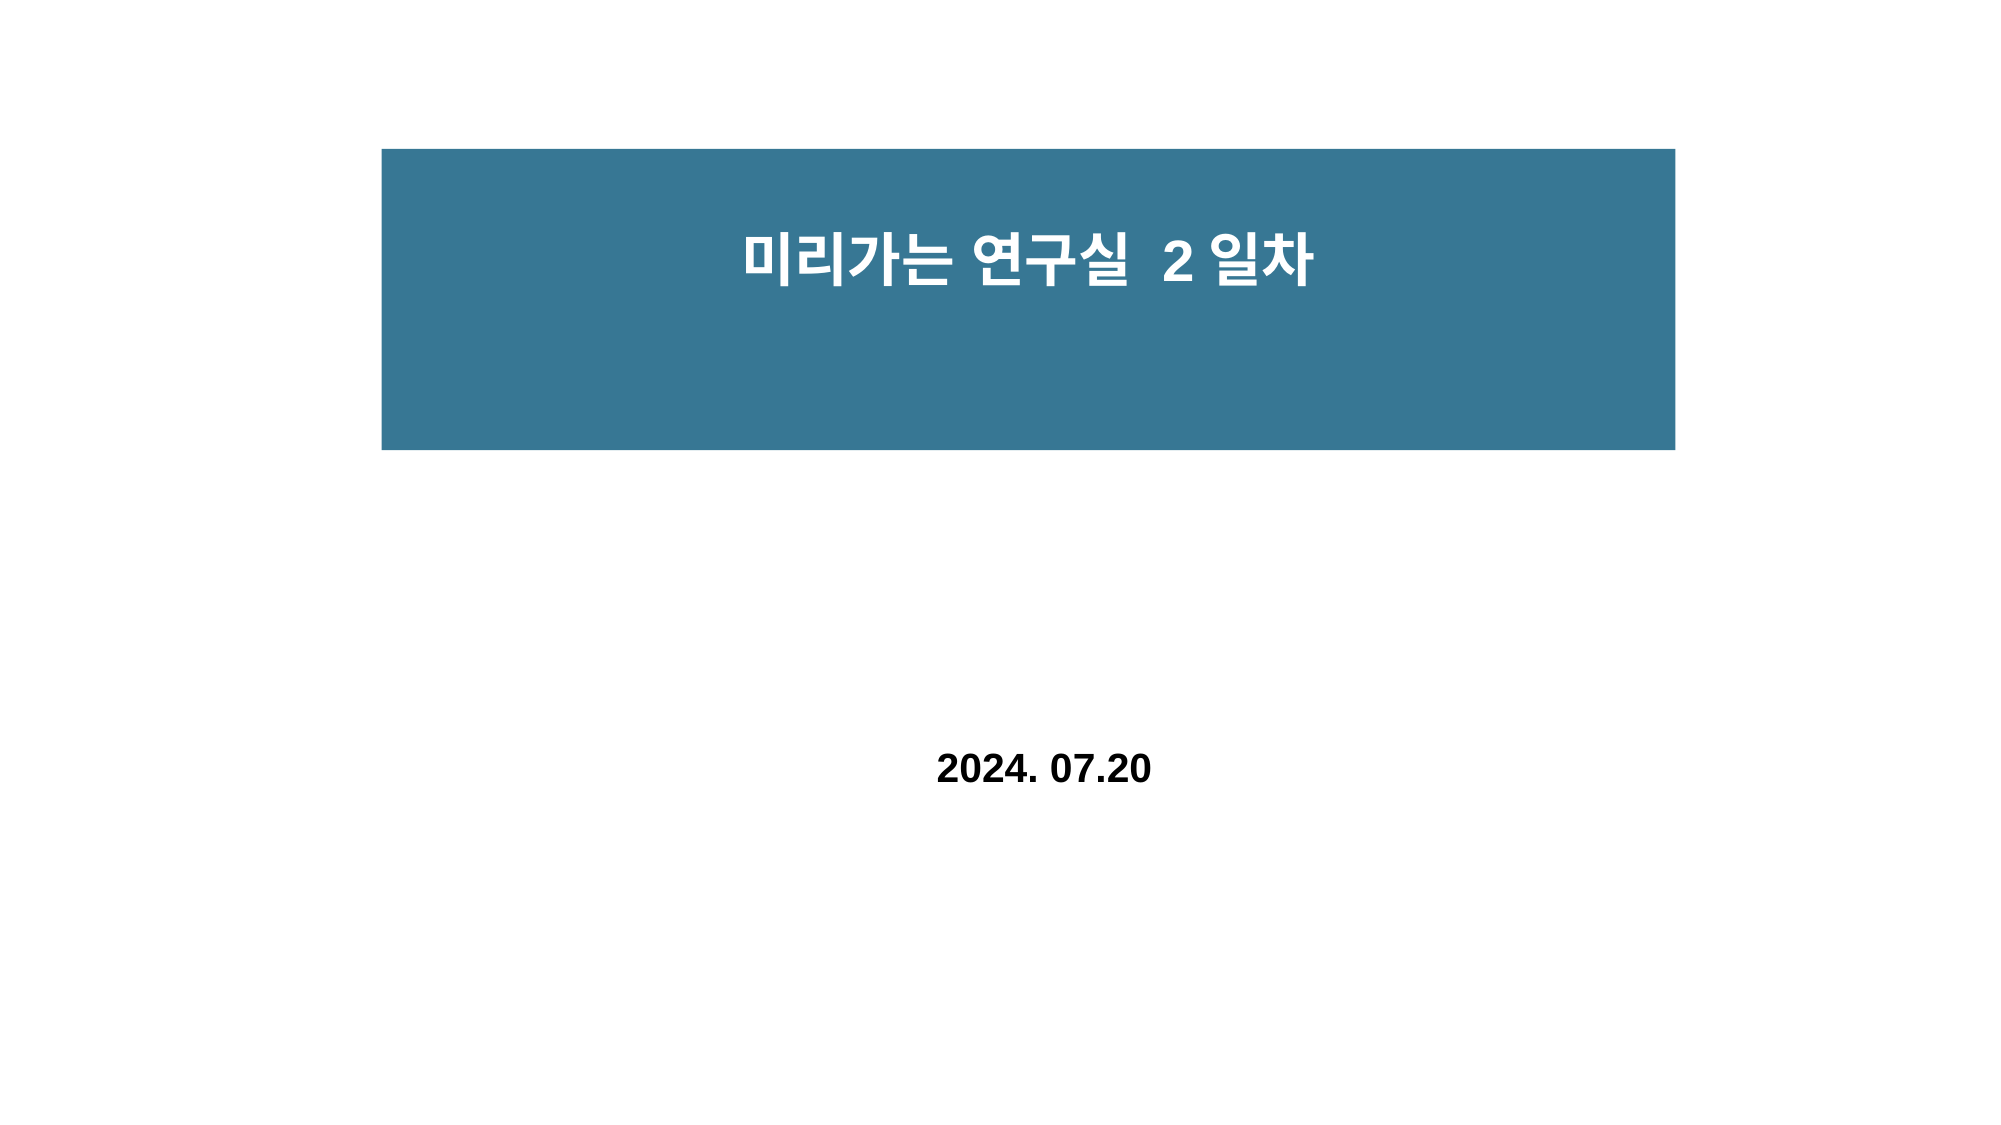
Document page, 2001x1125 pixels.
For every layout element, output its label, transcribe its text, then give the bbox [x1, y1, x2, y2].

text_box 미리가는 연구실 2일차 [603, 230, 1454, 369]
text_box 2024. 07.20 [435, 594, 1645, 945]
text_box [381, 148, 1676, 451]
